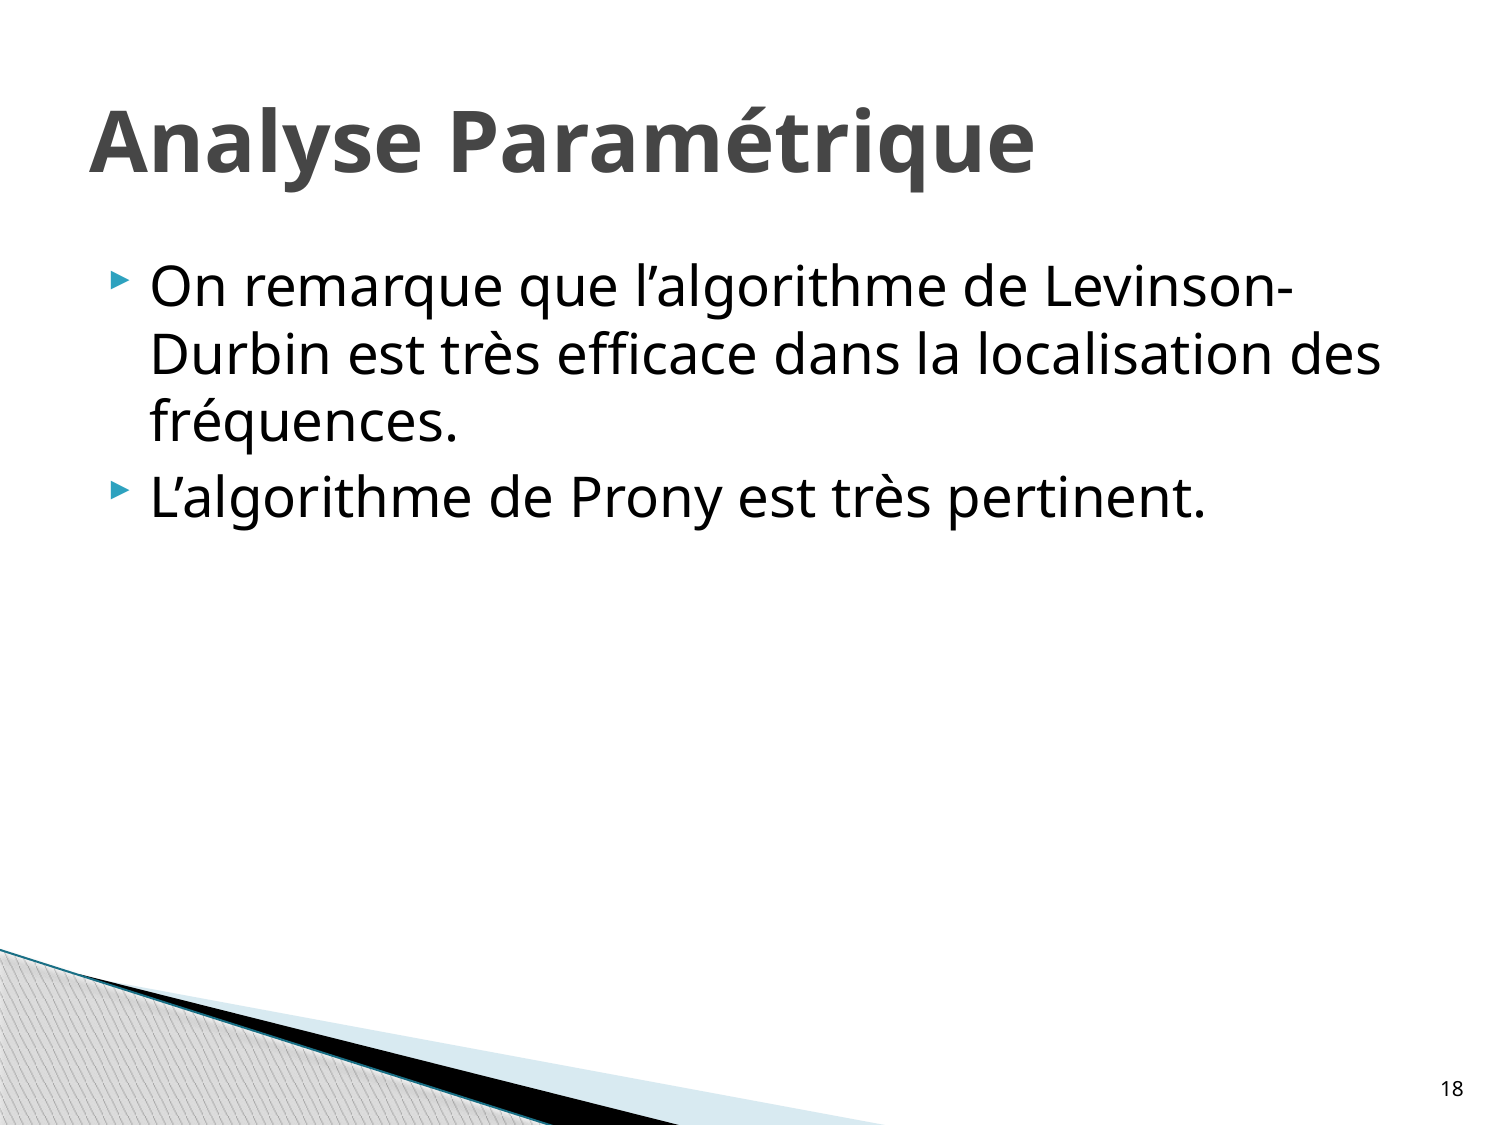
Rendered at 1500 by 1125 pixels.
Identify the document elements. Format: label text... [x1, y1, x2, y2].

title Analyse Paramétrique [75, 45, 1425, 233]
slide_number 18 [1418, 1051, 1479, 1112]
list On remarque que l’algorithme de Levinson-Durbin est très efficace dans la localisation des fréquences. L’algorithme de Prony est très pertinent. [75, 243, 1425, 986]
